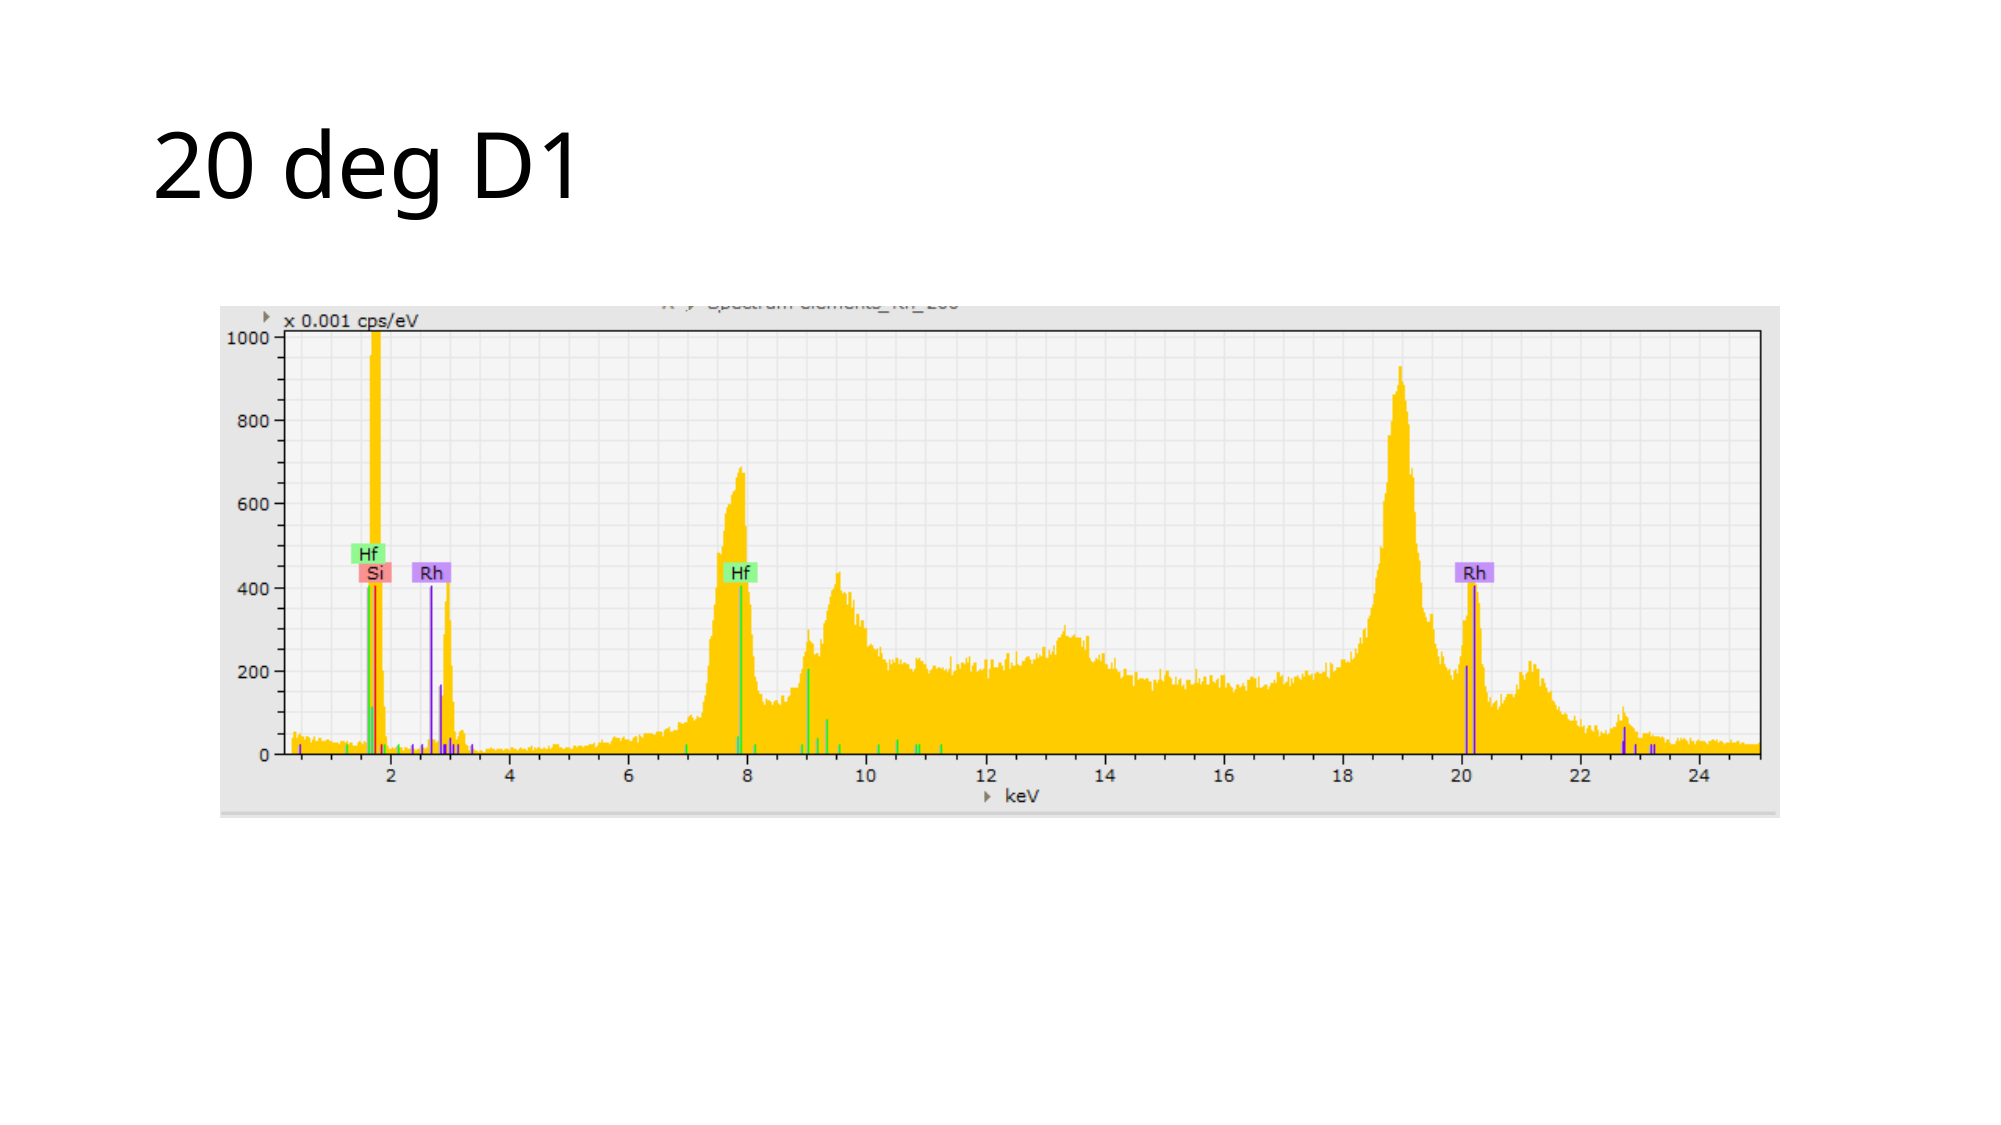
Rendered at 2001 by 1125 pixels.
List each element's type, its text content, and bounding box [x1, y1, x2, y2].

picture [220, 306, 1780, 818]
title 20 deg D1 [137, 59, 1863, 278]
